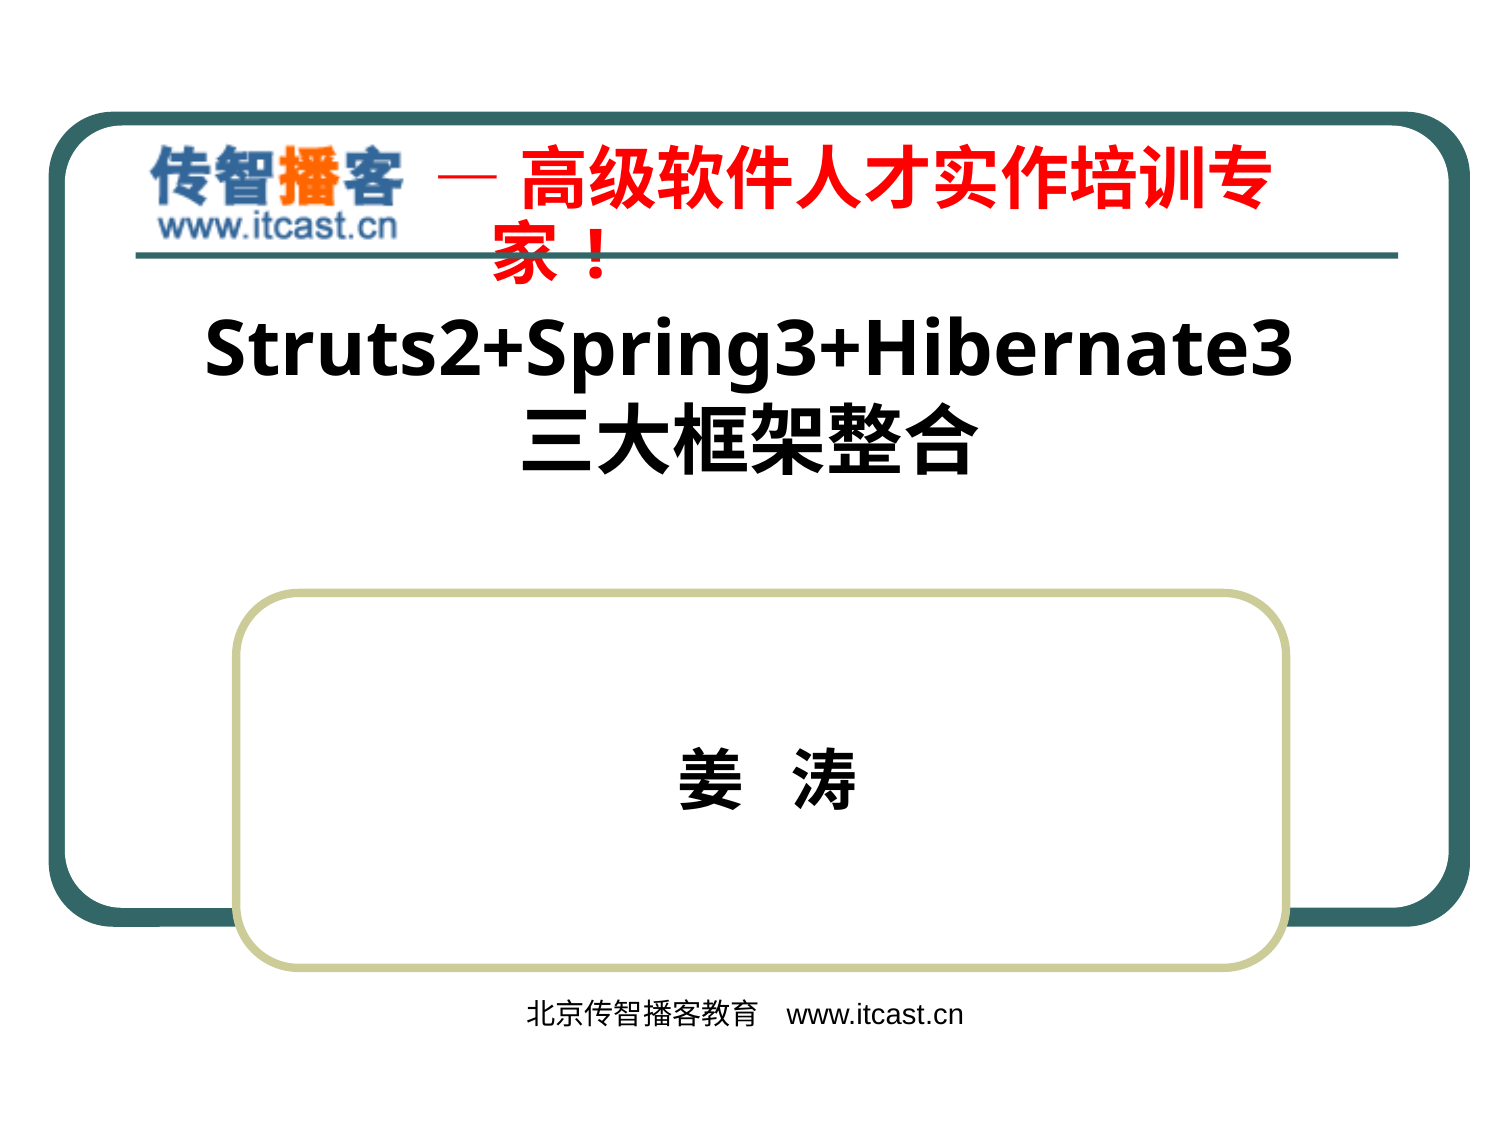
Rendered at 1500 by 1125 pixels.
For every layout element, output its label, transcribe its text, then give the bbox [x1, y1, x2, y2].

text_box 姜 涛 [324, 739, 1211, 827]
footer 北京传智播客教育 www.itcast.cn [490, 987, 1001, 1063]
title Struts2+Spring3+Hibernate3 三大框架整合 [88, 314, 1412, 468]
picture [147, 137, 408, 242]
